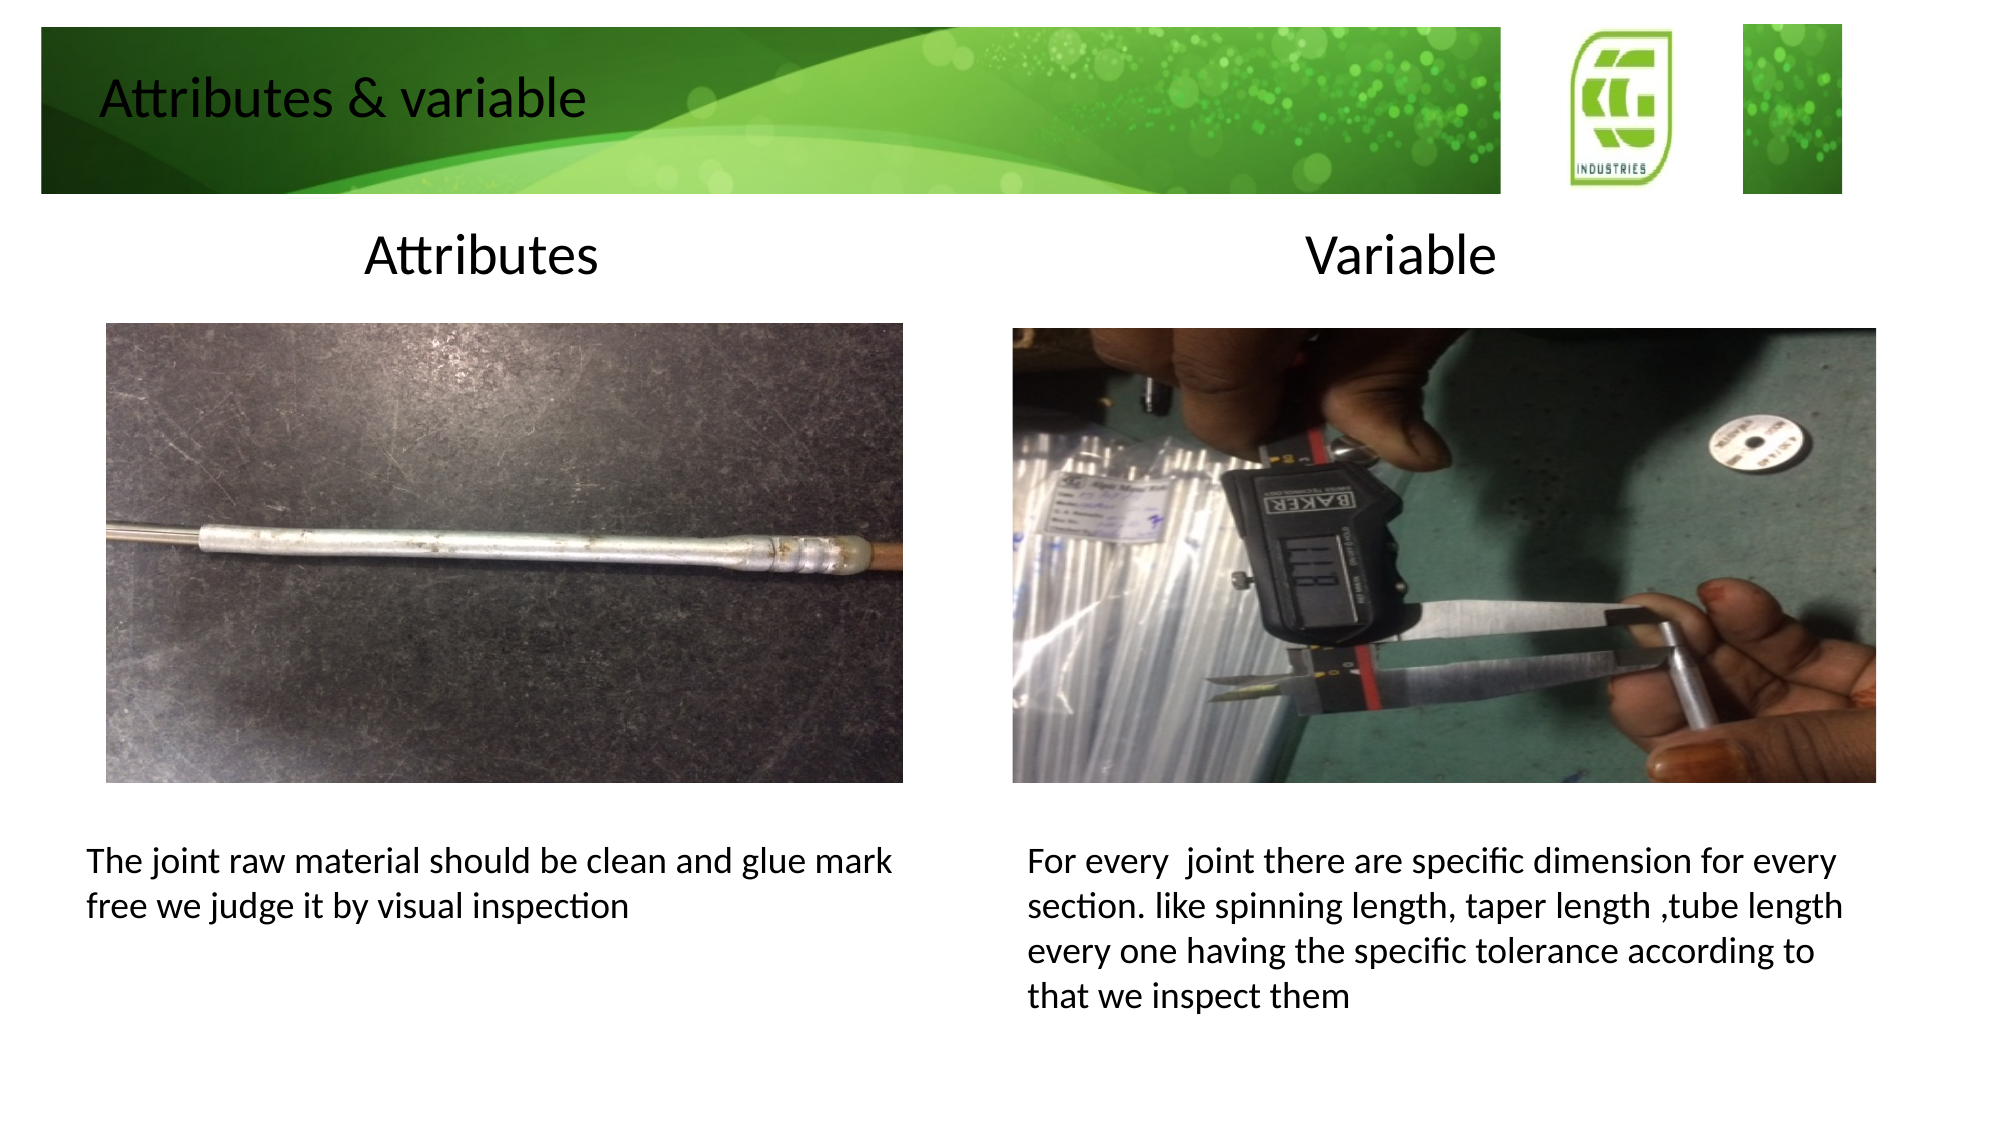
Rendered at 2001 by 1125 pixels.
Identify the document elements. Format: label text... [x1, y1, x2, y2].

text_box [40, 24, 1843, 194]
text_box For every joint there are specific dimension for every section. like spinning length, taper length ,tube length every one having the specific tolerance according to that we inspect them [1012, 828, 1877, 1024]
picture [106, 323, 903, 783]
list Variable [1012, 216, 1774, 303]
picture [1012, 328, 1877, 783]
list Attributes [137, 216, 849, 300]
text_box The joint raw material should be clean and glue mark free we judge it by visual inspection [71, 828, 965, 934]
